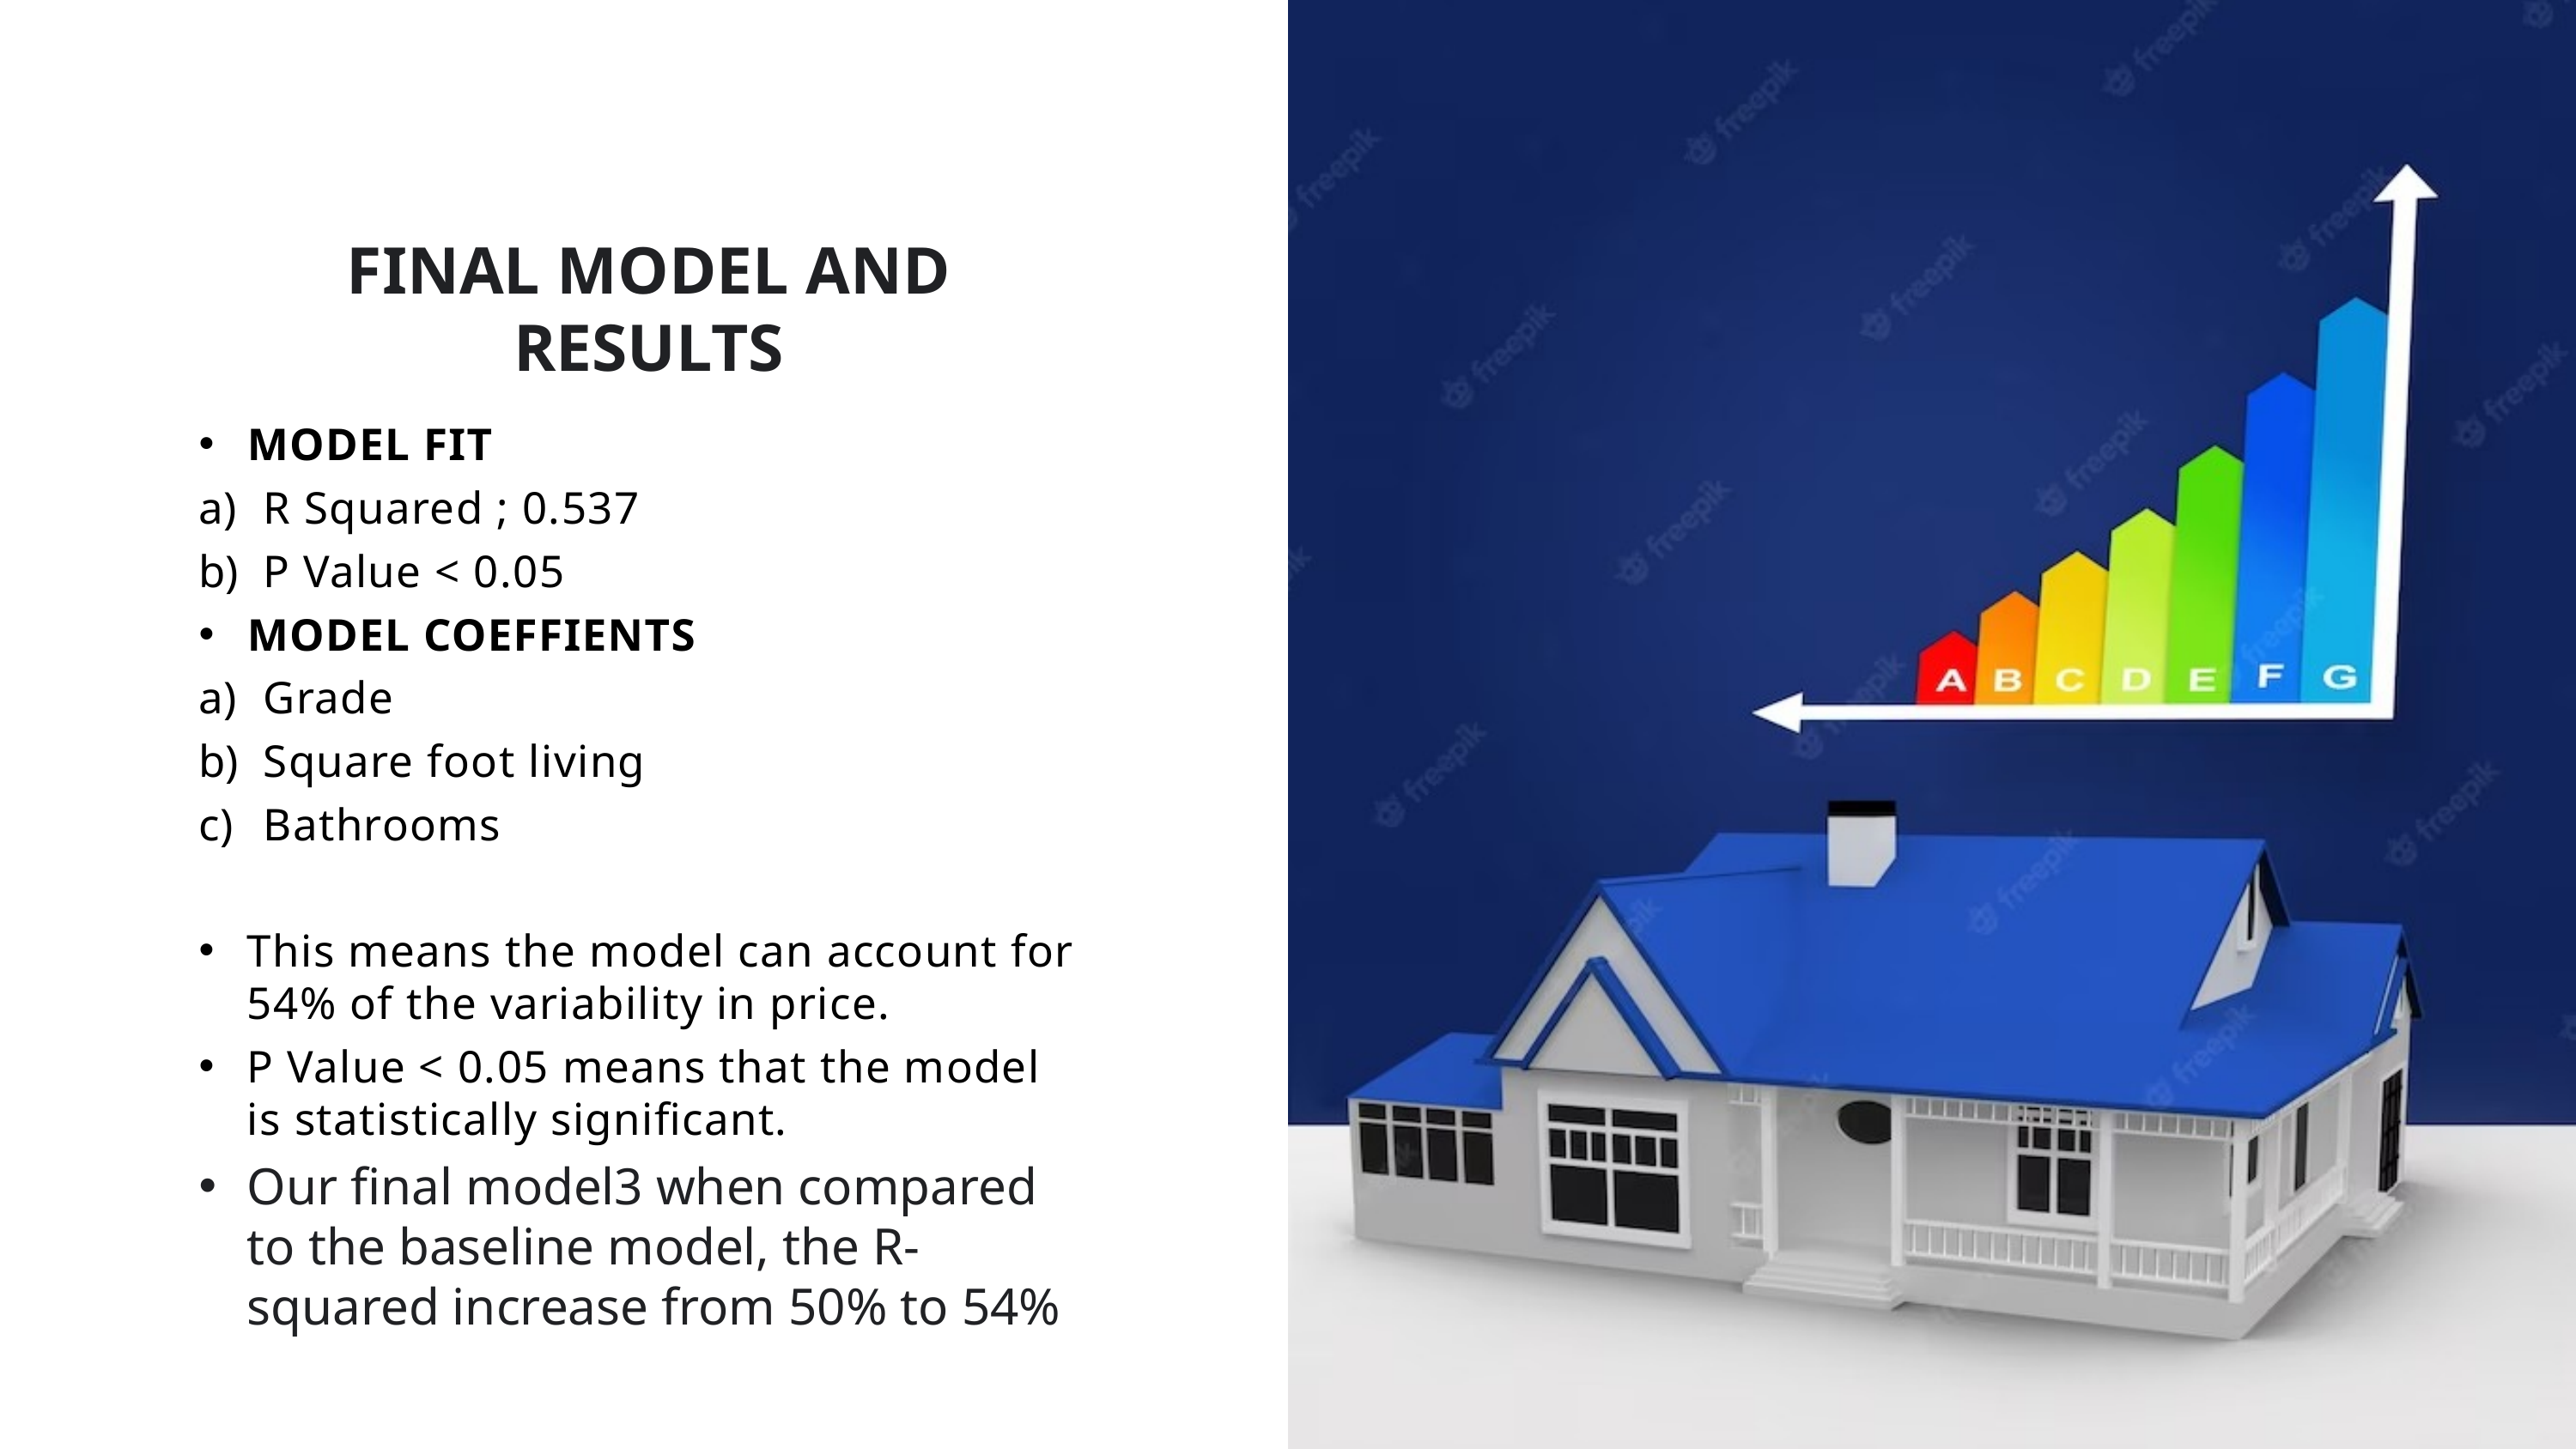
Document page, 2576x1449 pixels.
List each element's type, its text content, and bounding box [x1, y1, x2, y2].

picture [1287, 0, 2576, 1449]
text_box MODEL FIT R Squared ; 0.537 P Value < 0.05 MODEL COEFFIENTS Grade Square foot living Bathrooms This means the model can account for 54% of the variability in price. P Value < 0.05 means that the model is statistically significant. Our final model3 when compared to the baseline model, the R-squared increase from 50% to 54% [198, 406, 1082, 1336]
title FINAL MODEL AND RESULTS [214, 227, 1082, 406]
